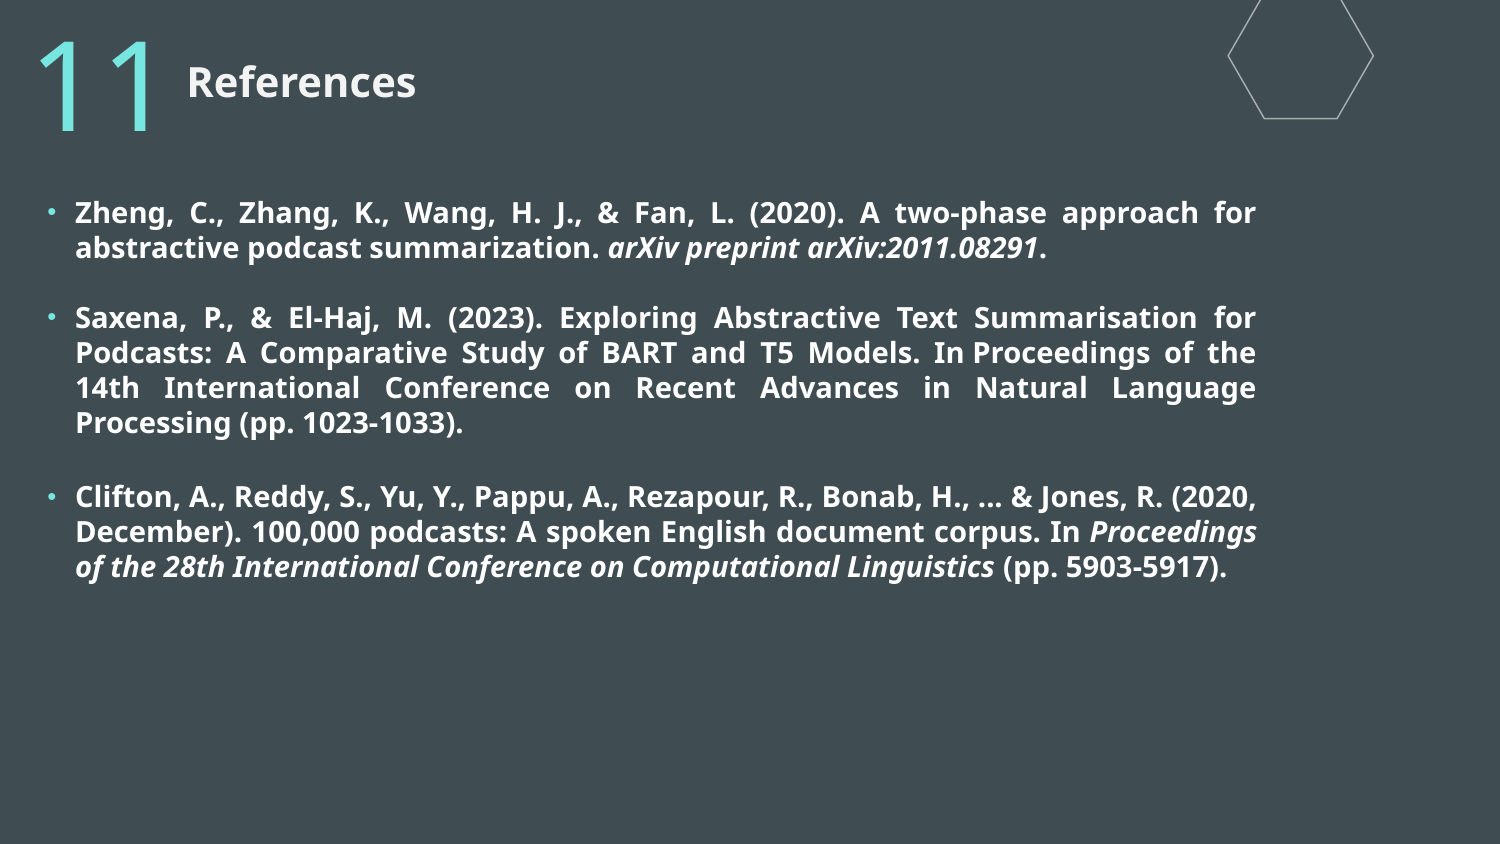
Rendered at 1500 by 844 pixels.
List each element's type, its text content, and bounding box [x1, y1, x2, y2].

title 11 [0, 0, 242, 172]
subtitle Zheng, C., Zhang, K., Wang, H. J., & Fan, L. (2020). A two-phase approach for abstractive podcast summarization. arXiv preprint arXiv:2011.08291. Saxena, P., & El-Haj, M. (2023). Exploring Abstractive Text Summarisation for Podcasts: A Comparative Study of BART and T5 Models. In Proceedings of the 14th International Conference on Recent Advances in Natural Language Processing (pp. 1023-1033). Clifton, A., Reddy, S., Yu, Y., Pappu, A., Rezapour, R., Bonab, H., ... & Jones, R. (2020, December). 100,000 podcasts: A spoken English document corpus. In Proceedings of the 28th International Conference on Computational Linguistics (pp. 5903-5917). [13, 179, 1273, 831]
title References [242, 0, 668, 170]
text_box [1227, 0, 1375, 120]
